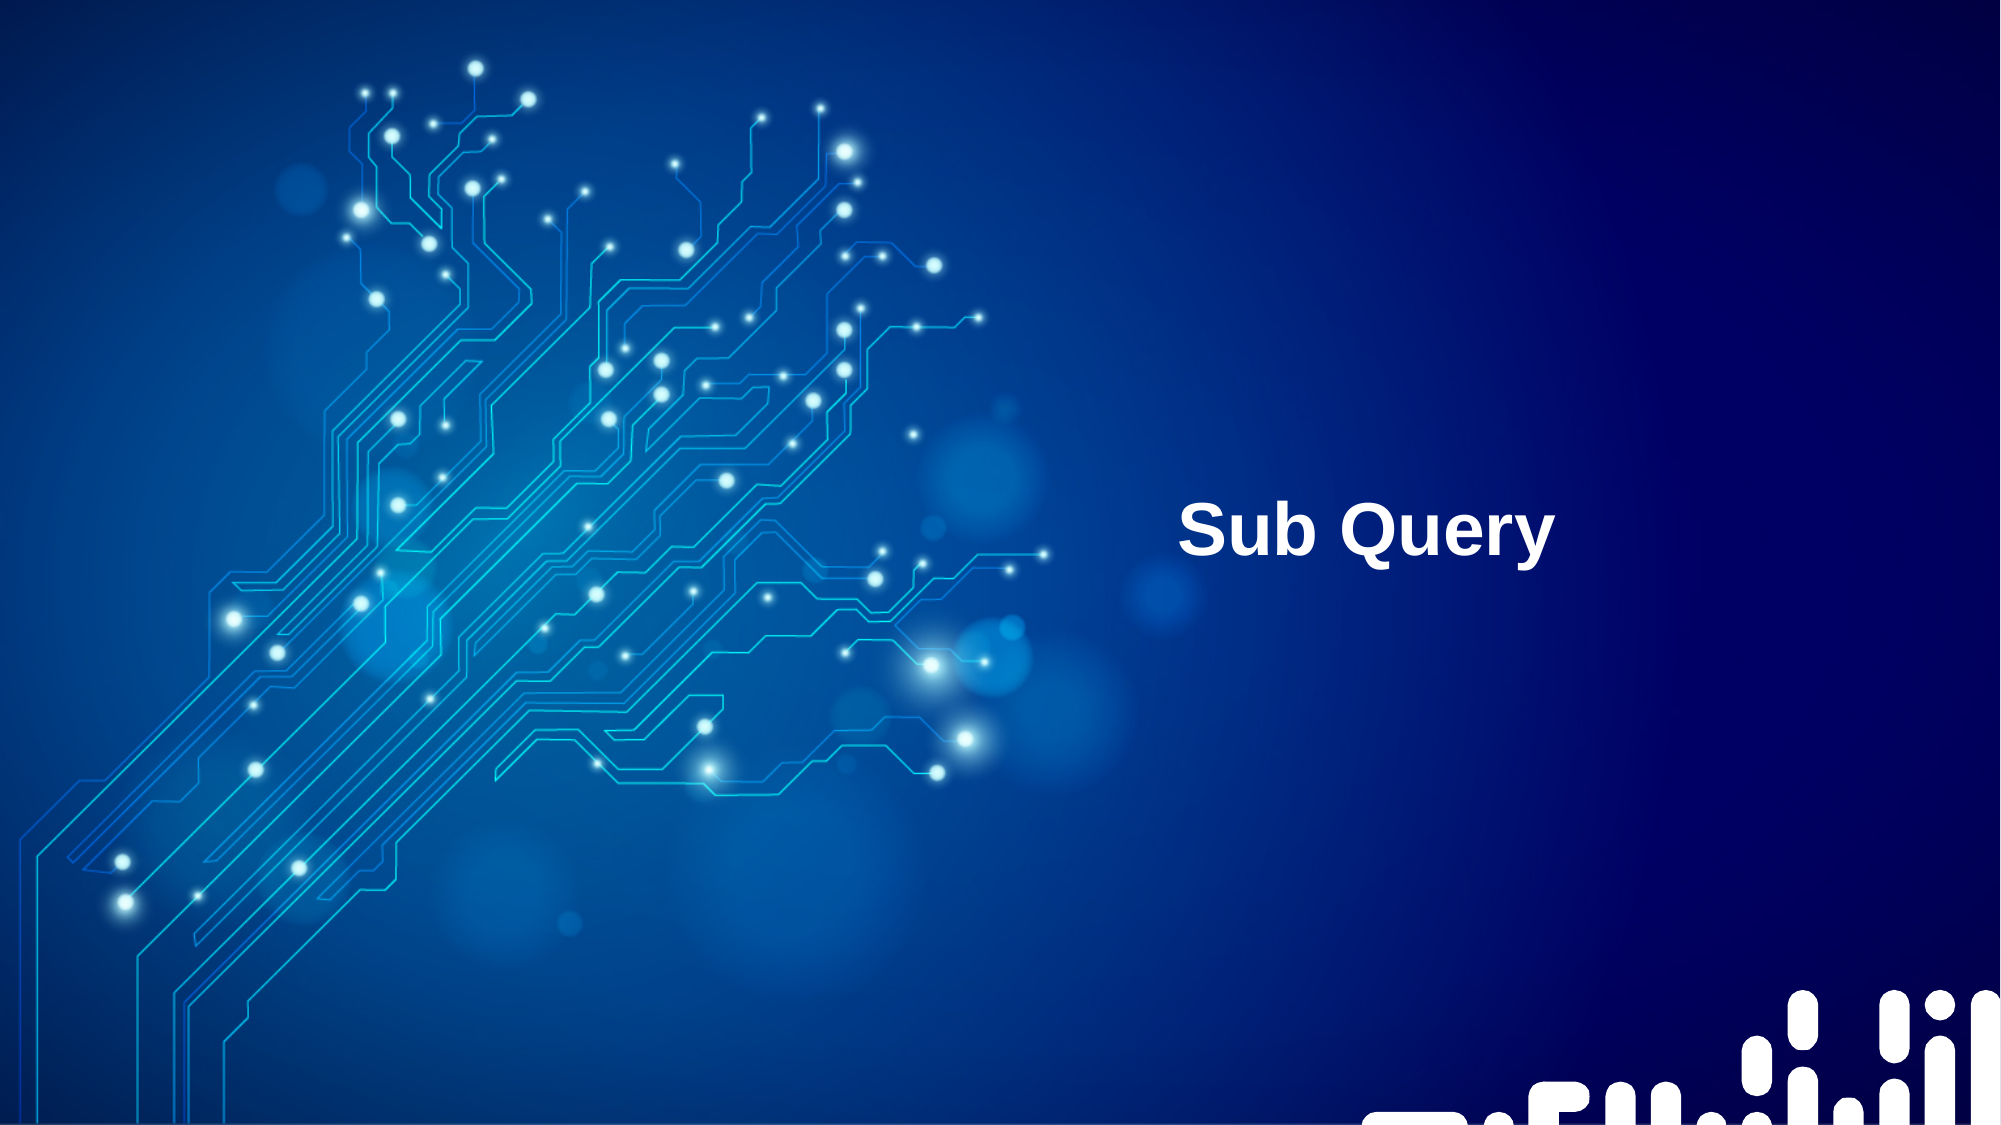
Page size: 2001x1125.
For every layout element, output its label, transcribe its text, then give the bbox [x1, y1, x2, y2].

title Sub Query [1166, 431, 1921, 619]
picture [0, 0, 2001, 1125]
